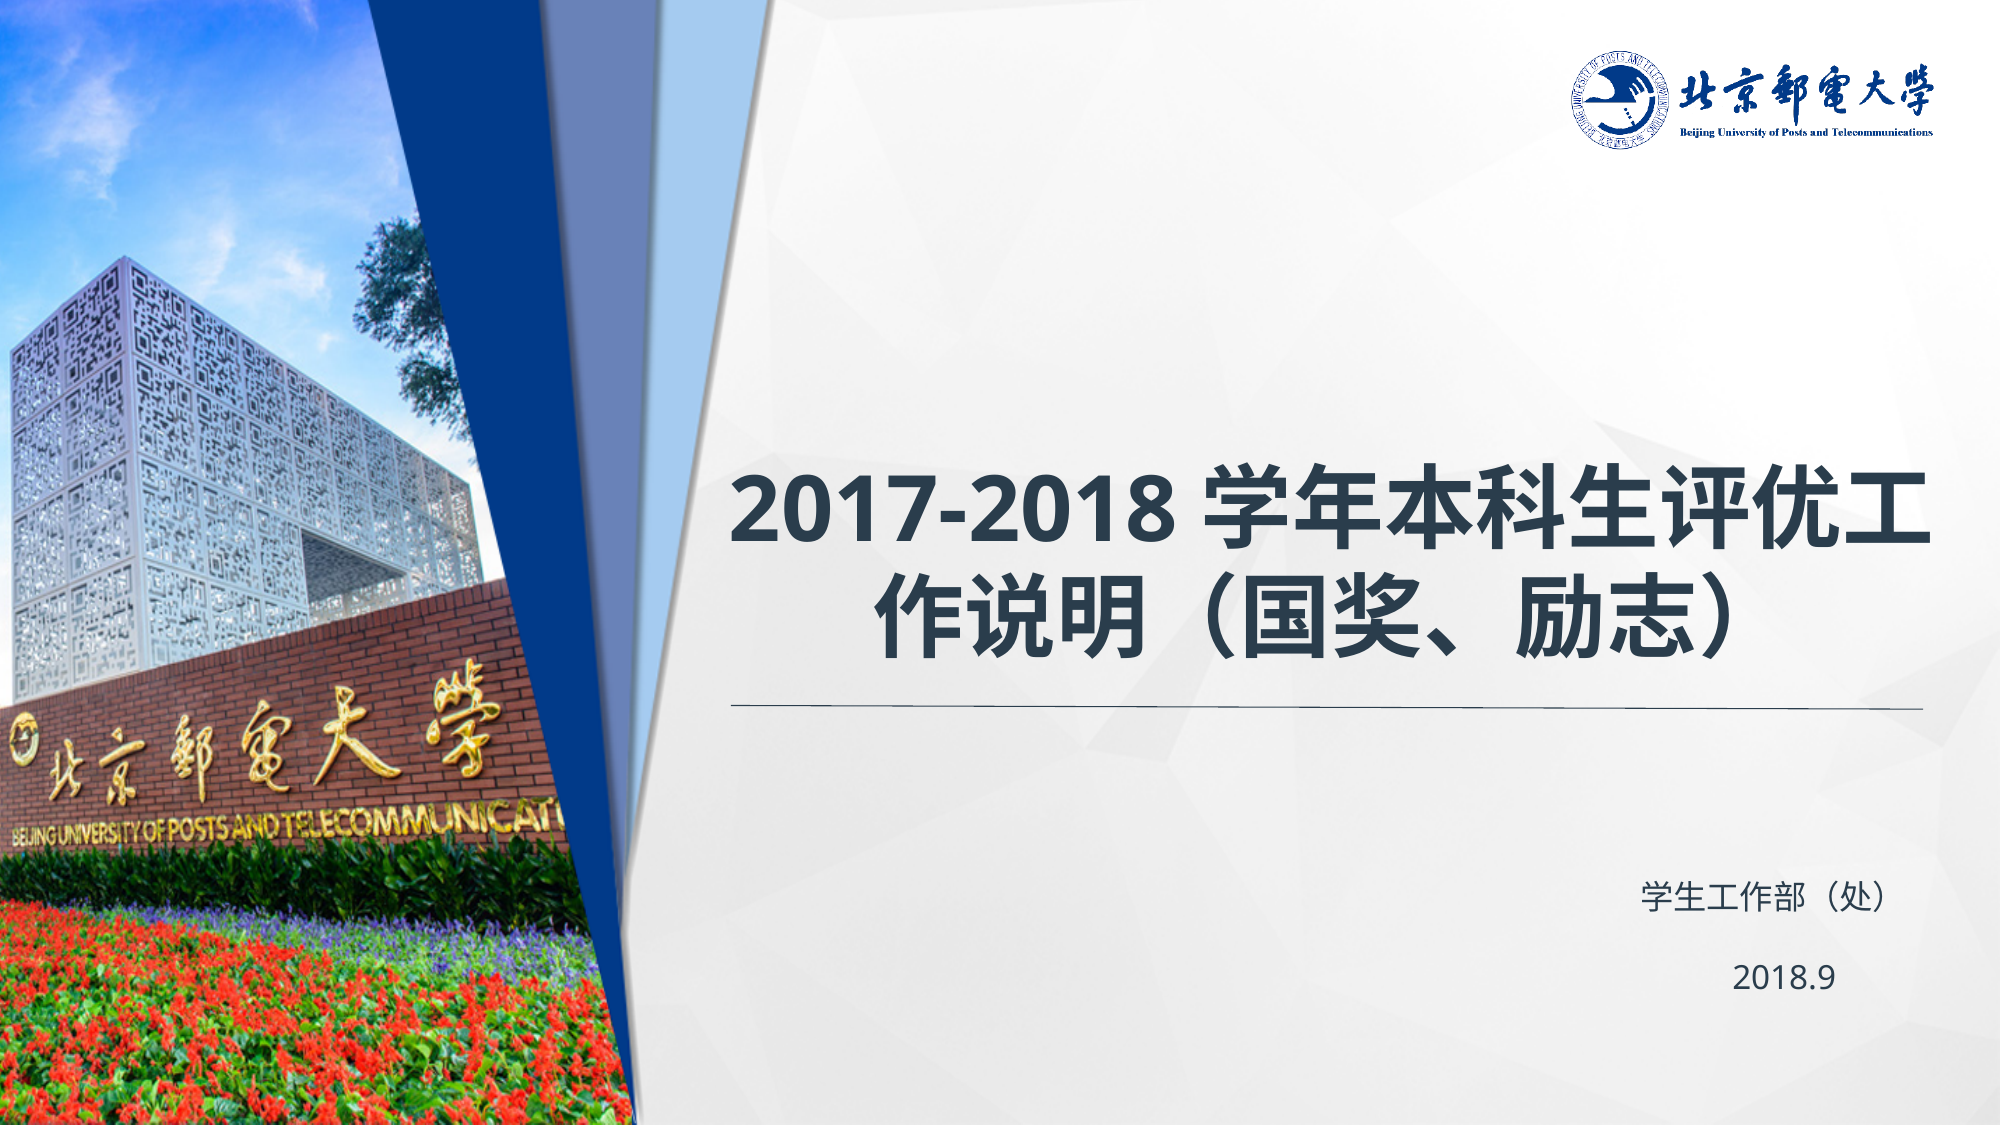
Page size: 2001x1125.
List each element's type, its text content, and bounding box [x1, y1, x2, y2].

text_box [730, 705, 1924, 710]
picture [0, 0, 1432, 1125]
text_box 学生工作部（处） 2018.9 [1625, 868, 1922, 1004]
text_box 2017-2018学年本科生评优工作说明（国奖、励志） [1432, 441, 1950, 677]
picture [1560, 42, 1944, 158]
